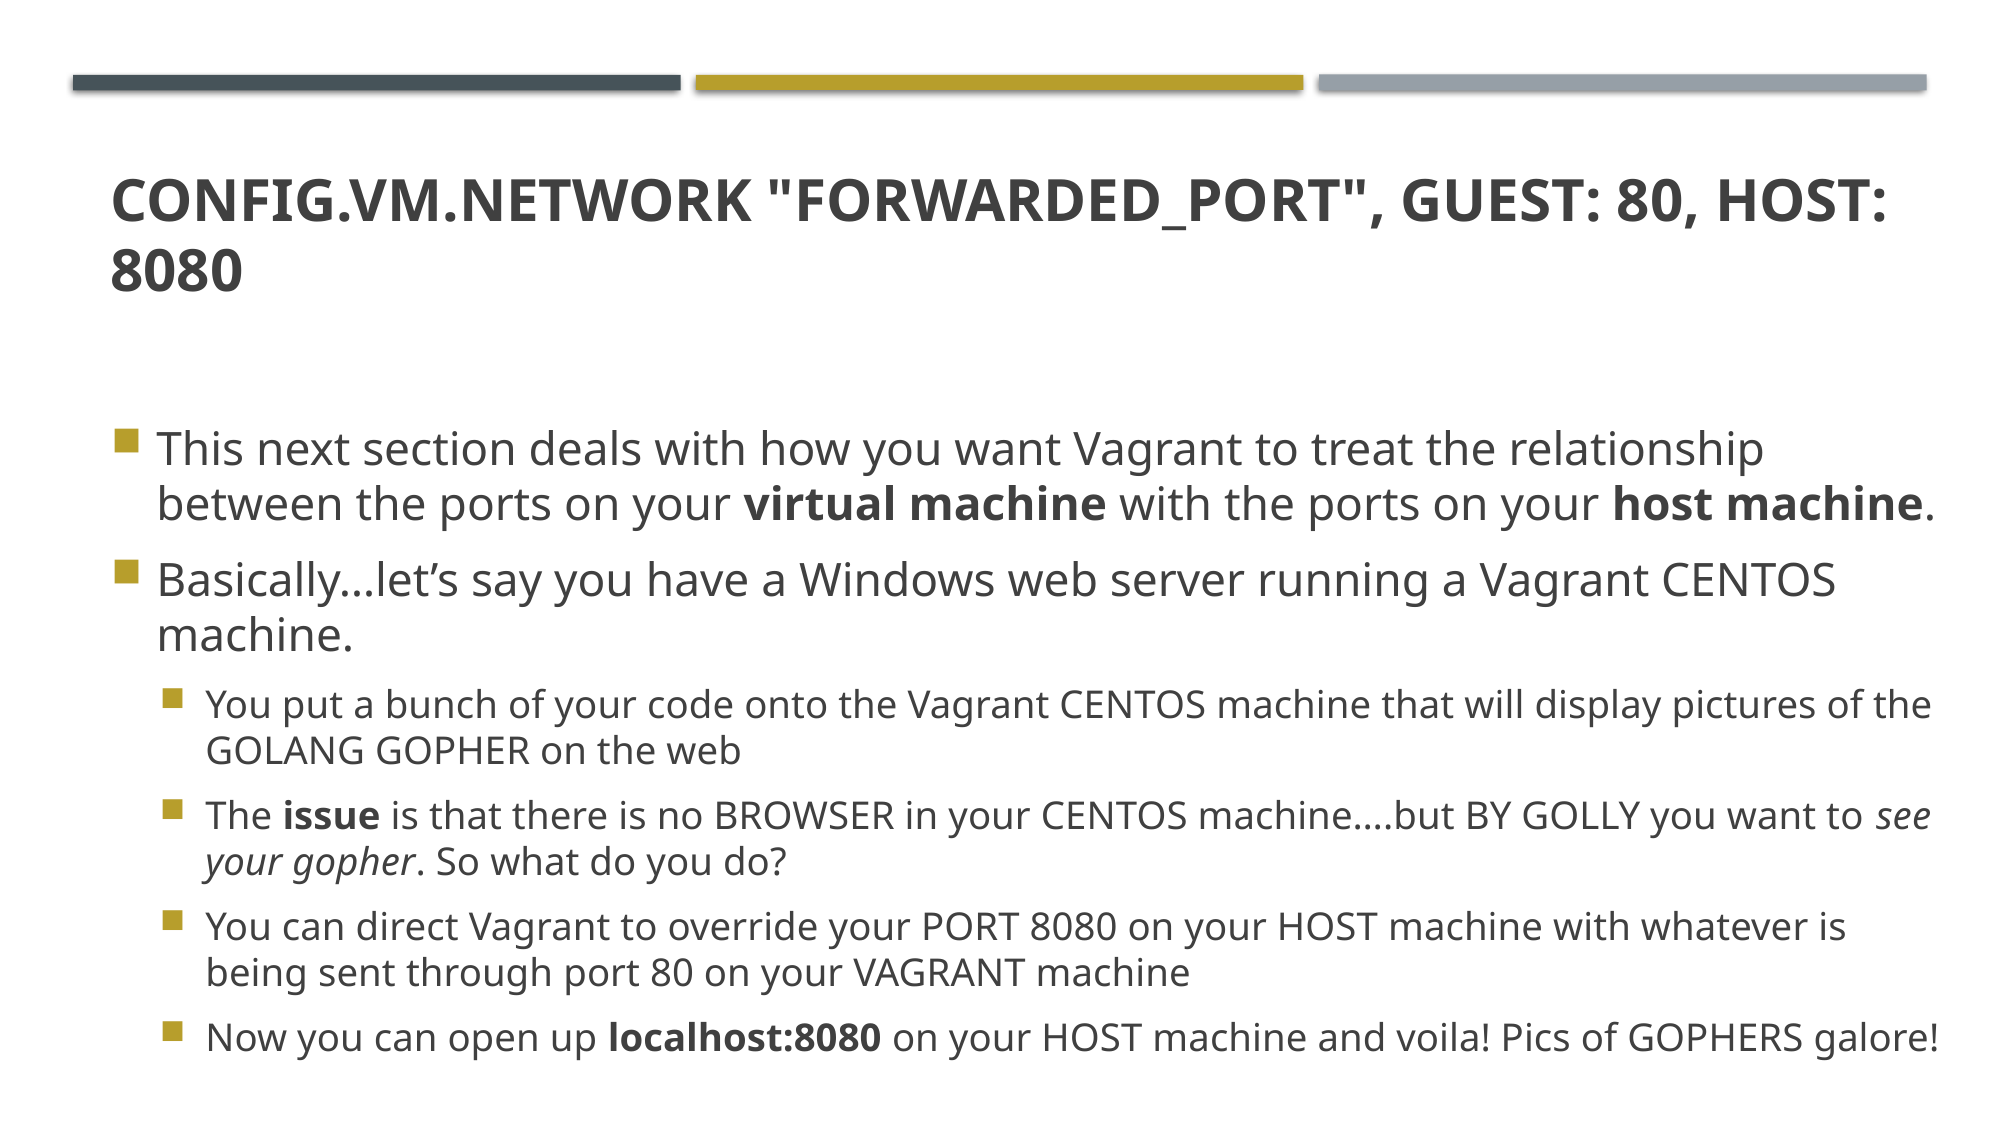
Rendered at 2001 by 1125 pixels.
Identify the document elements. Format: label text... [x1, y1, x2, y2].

title config.vm.network "forwarded_port", guest: 80, host: 8080 [95, 115, 1905, 311]
list This next section deals with how you want Vagrant to treat the relationship between the ports on your virtual machine with the ports on your host machine. Basically…let’s say you have a Windows web server running a Vagrant CENTOS machine. You put a bunch of your code onto the Vagrant CENTOS machine that will display pictures of the GOLANG GOPHER on the web The issue is that there is no BROWSER in your CENTOS machine….but BY GOLLY you want to see your gopher. So what do you do? You can direct Vagrant to override your PORT 8080 on your HOST machine with whatever is being sent through port 80 on your VAGRANT machine Now you can open up localhost:8080 on your HOST machine and voila! Pics of GOPHERS galore! [95, 383, 1969, 1095]
